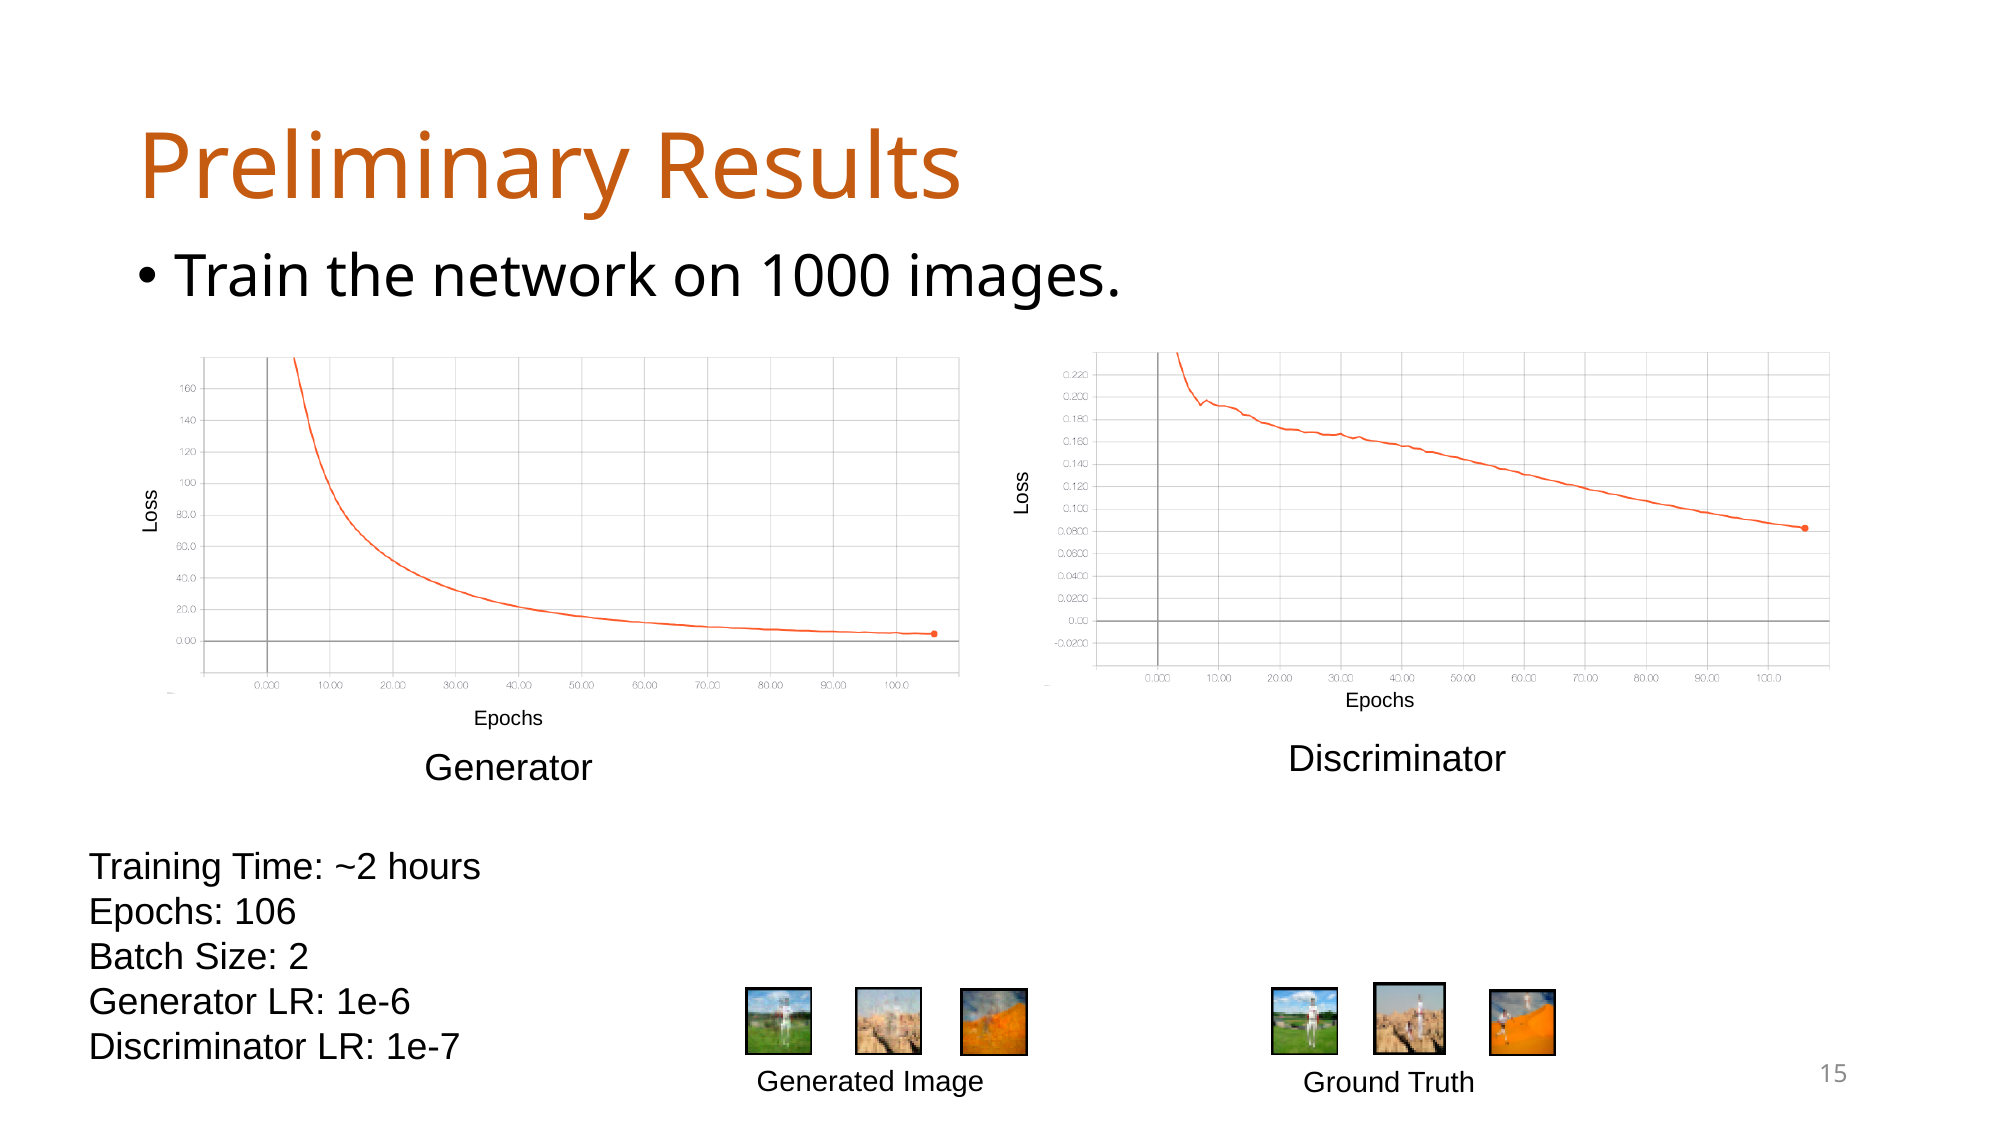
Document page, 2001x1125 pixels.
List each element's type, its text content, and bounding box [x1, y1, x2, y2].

picture [744, 987, 812, 1056]
picture [1489, 988, 1557, 1056]
text_box Loss [128, 474, 161, 549]
picture [1373, 982, 1447, 1055]
picture [1271, 987, 1338, 1055]
text_box Loss [999, 456, 1039, 531]
text_box Generated Image [741, 1054, 1000, 1105]
title Preliminary Results [137, 59, 1863, 246]
text_box Generator [409, 736, 608, 796]
text_box 15 [1412, 1042, 1863, 1103]
text_box Epochs [459, 703, 559, 737]
picture [854, 987, 923, 1055]
text_box Discriminator [1273, 726, 1522, 787]
text_box Ground Truth [1288, 1055, 1491, 1106]
picture [960, 988, 1029, 1057]
text_box Epochs [1330, 694, 1430, 720]
list Train the network on 1000 images. [137, 246, 1863, 960]
picture [1044, 348, 1839, 686]
picture [166, 352, 968, 695]
